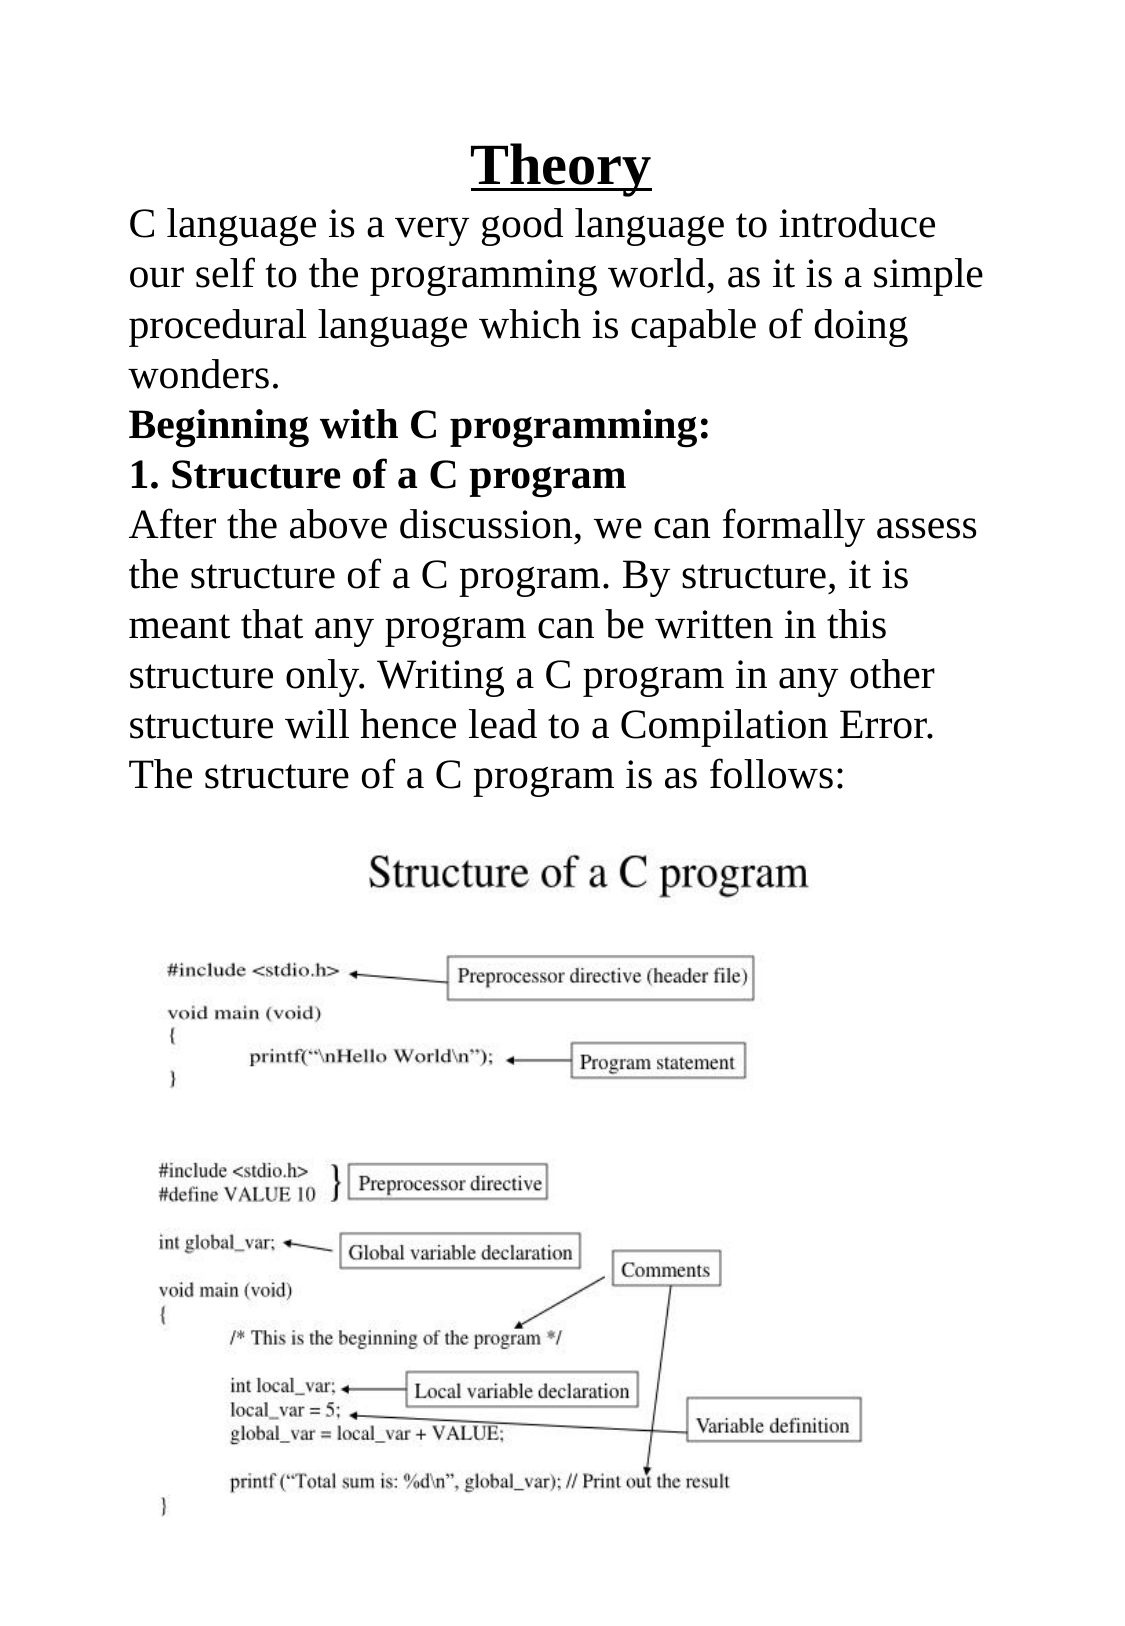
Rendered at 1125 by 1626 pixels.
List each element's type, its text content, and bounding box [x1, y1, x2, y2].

picture [92, 801, 1084, 1580]
text_box Theory C language is a very good language to introduce our self to the programming world, as it is a simple procedural language which is capable of doing wonders. Beginning with C programming: 1. Structure of a C program After the above discussion, we can formally assess the structure of a C program. By structure, it is meant that any program can be written in this structure only. Writing a C program in any other structure will hence lead to a Compilation Error. The structure of a C program is as follows: [113, 118, 1009, 796]
